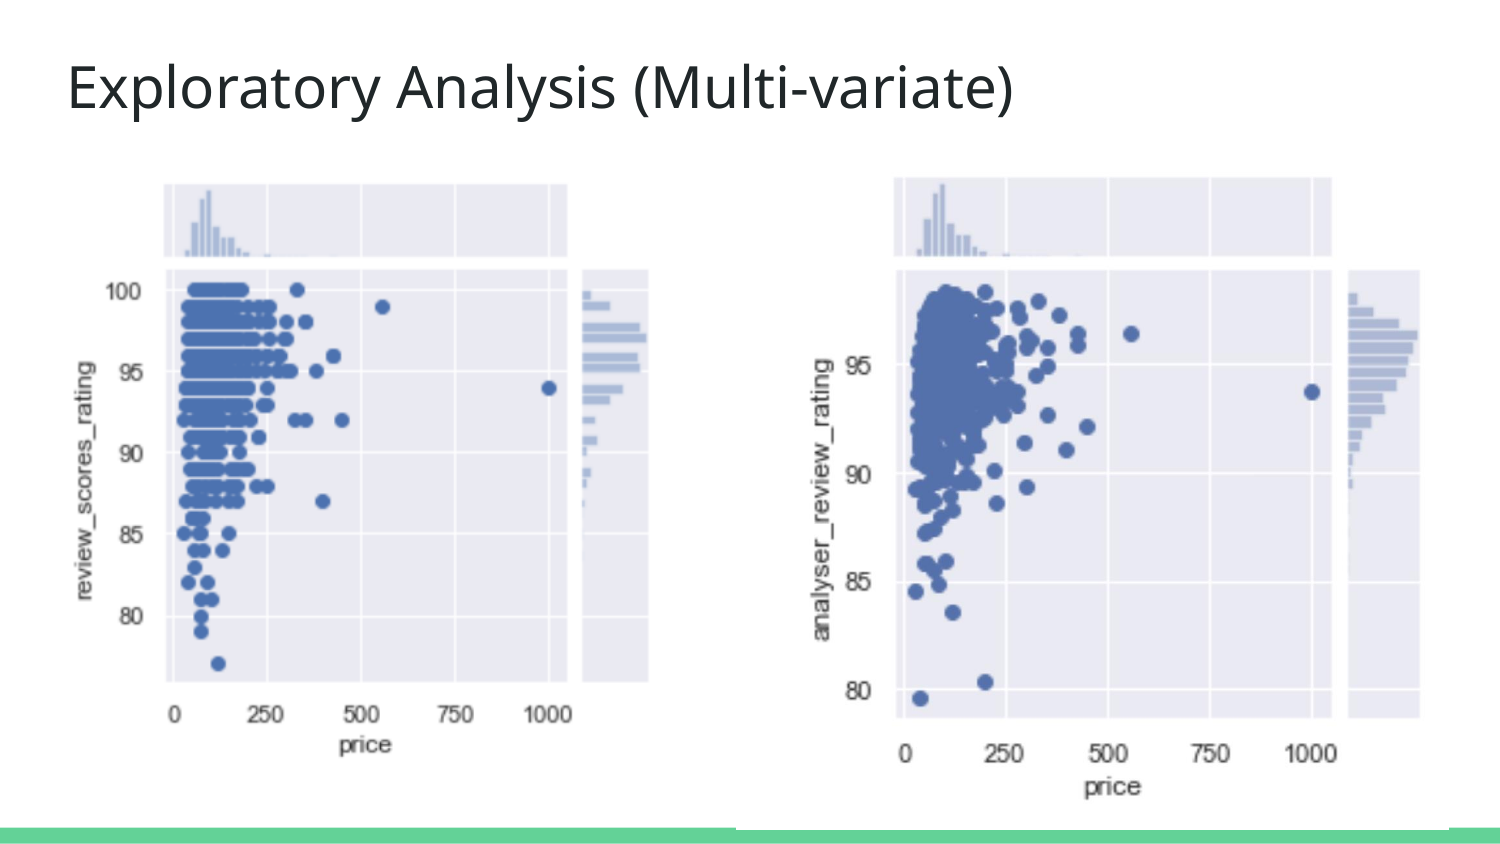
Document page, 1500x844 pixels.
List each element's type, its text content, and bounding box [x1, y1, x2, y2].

picture [50, 156, 709, 794]
title Exploratory Analysis (Multi-variate) [51, 35, 1449, 130]
picture [736, 156, 1450, 830]
